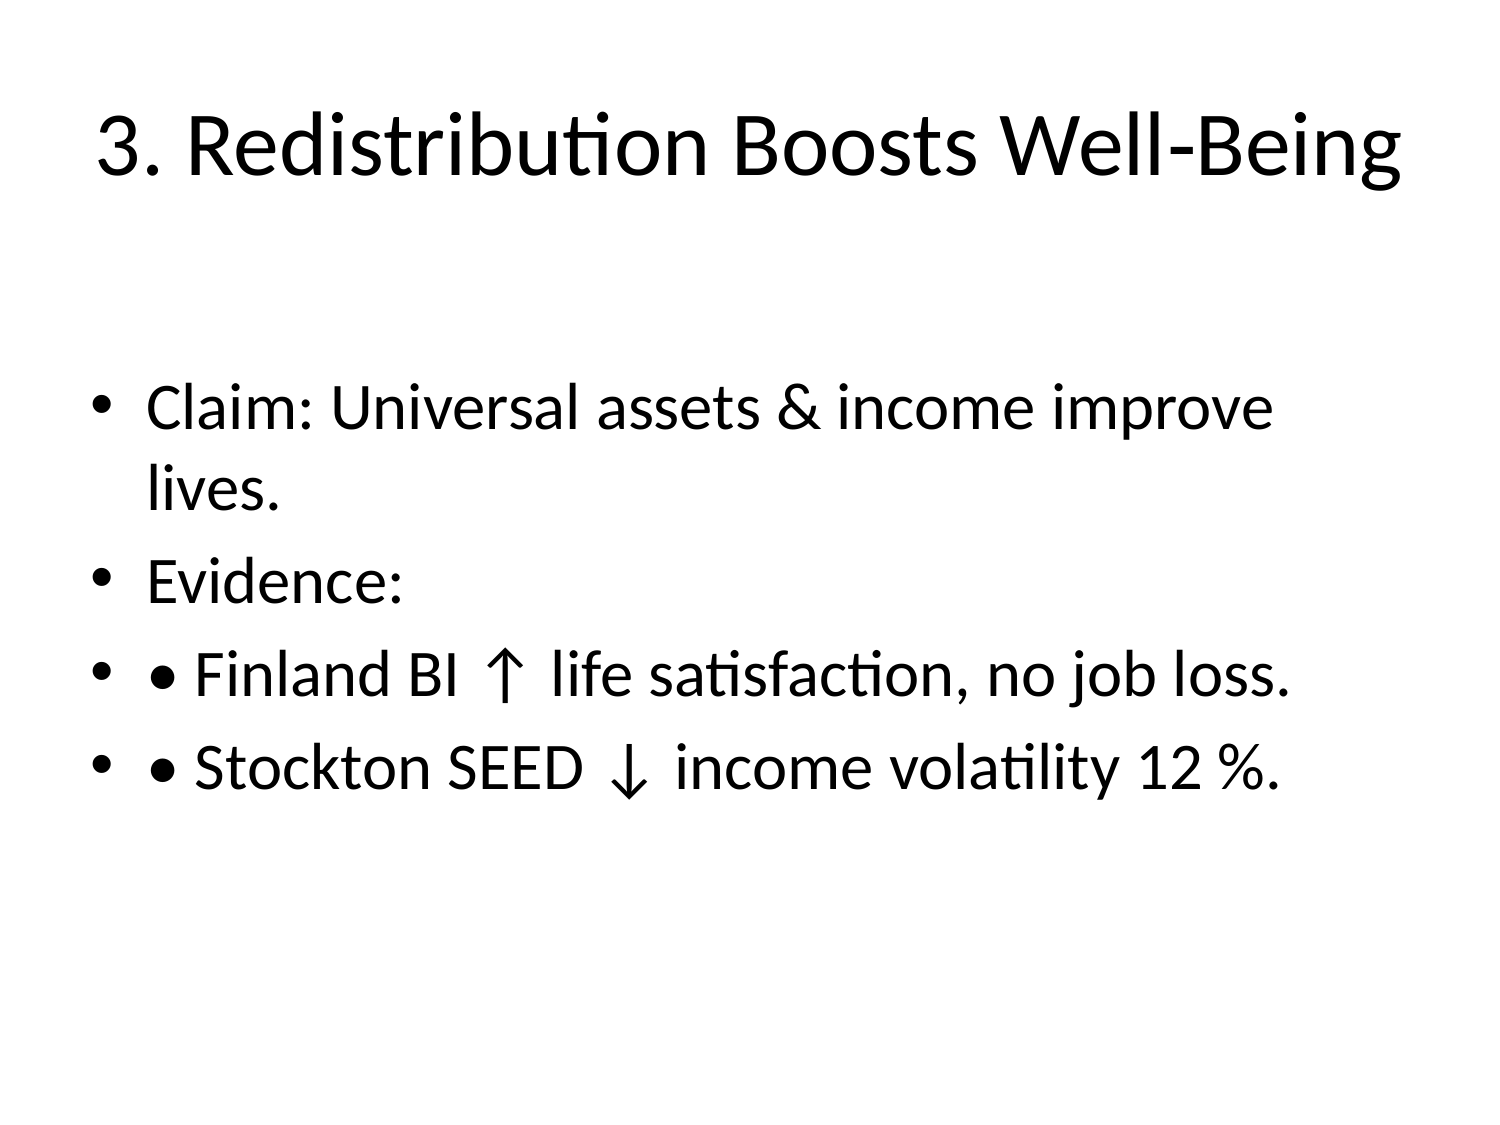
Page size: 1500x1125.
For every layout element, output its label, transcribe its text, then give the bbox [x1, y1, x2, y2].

title 3. Redistribution Boosts Well‑Being [75, 45, 1425, 233]
list Claim: Universal assets & income improve lives. Evidence: • Finland BI ↑ life satisfaction, no job loss. • Stockton SEED ↓ income volatility 12 %. [75, 262, 1425, 1005]
